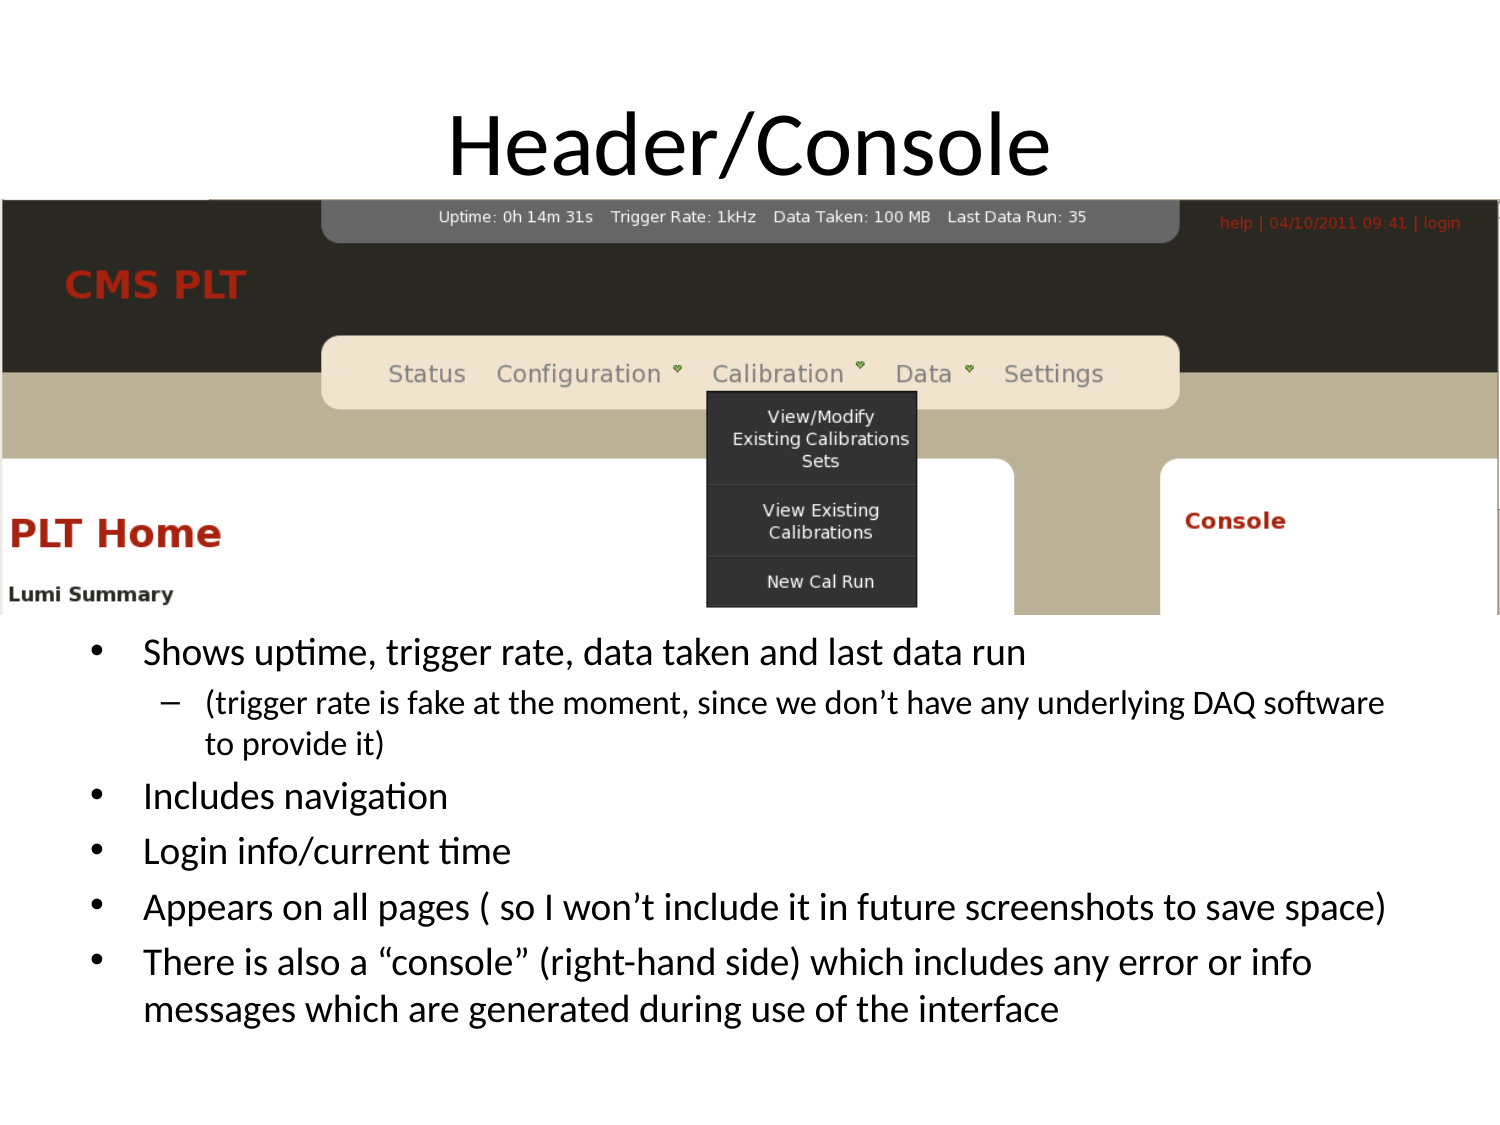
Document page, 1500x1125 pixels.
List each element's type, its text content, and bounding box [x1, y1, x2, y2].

picture [0, 199, 1500, 615]
list Shows uptime, trigger rate, data taken and last data run (trigger rate is fake at the moment, since we don’t have any underlying DAQ software to provide it) Includes navigation Login info/current time Appears on all pages ( so I won’t include it in future screenshots to save space) There is also a “console” (right-hand side) which includes any error or info messages which are generated during use of the interface [75, 624, 1425, 1075]
title Header/Console [75, 45, 1425, 198]
